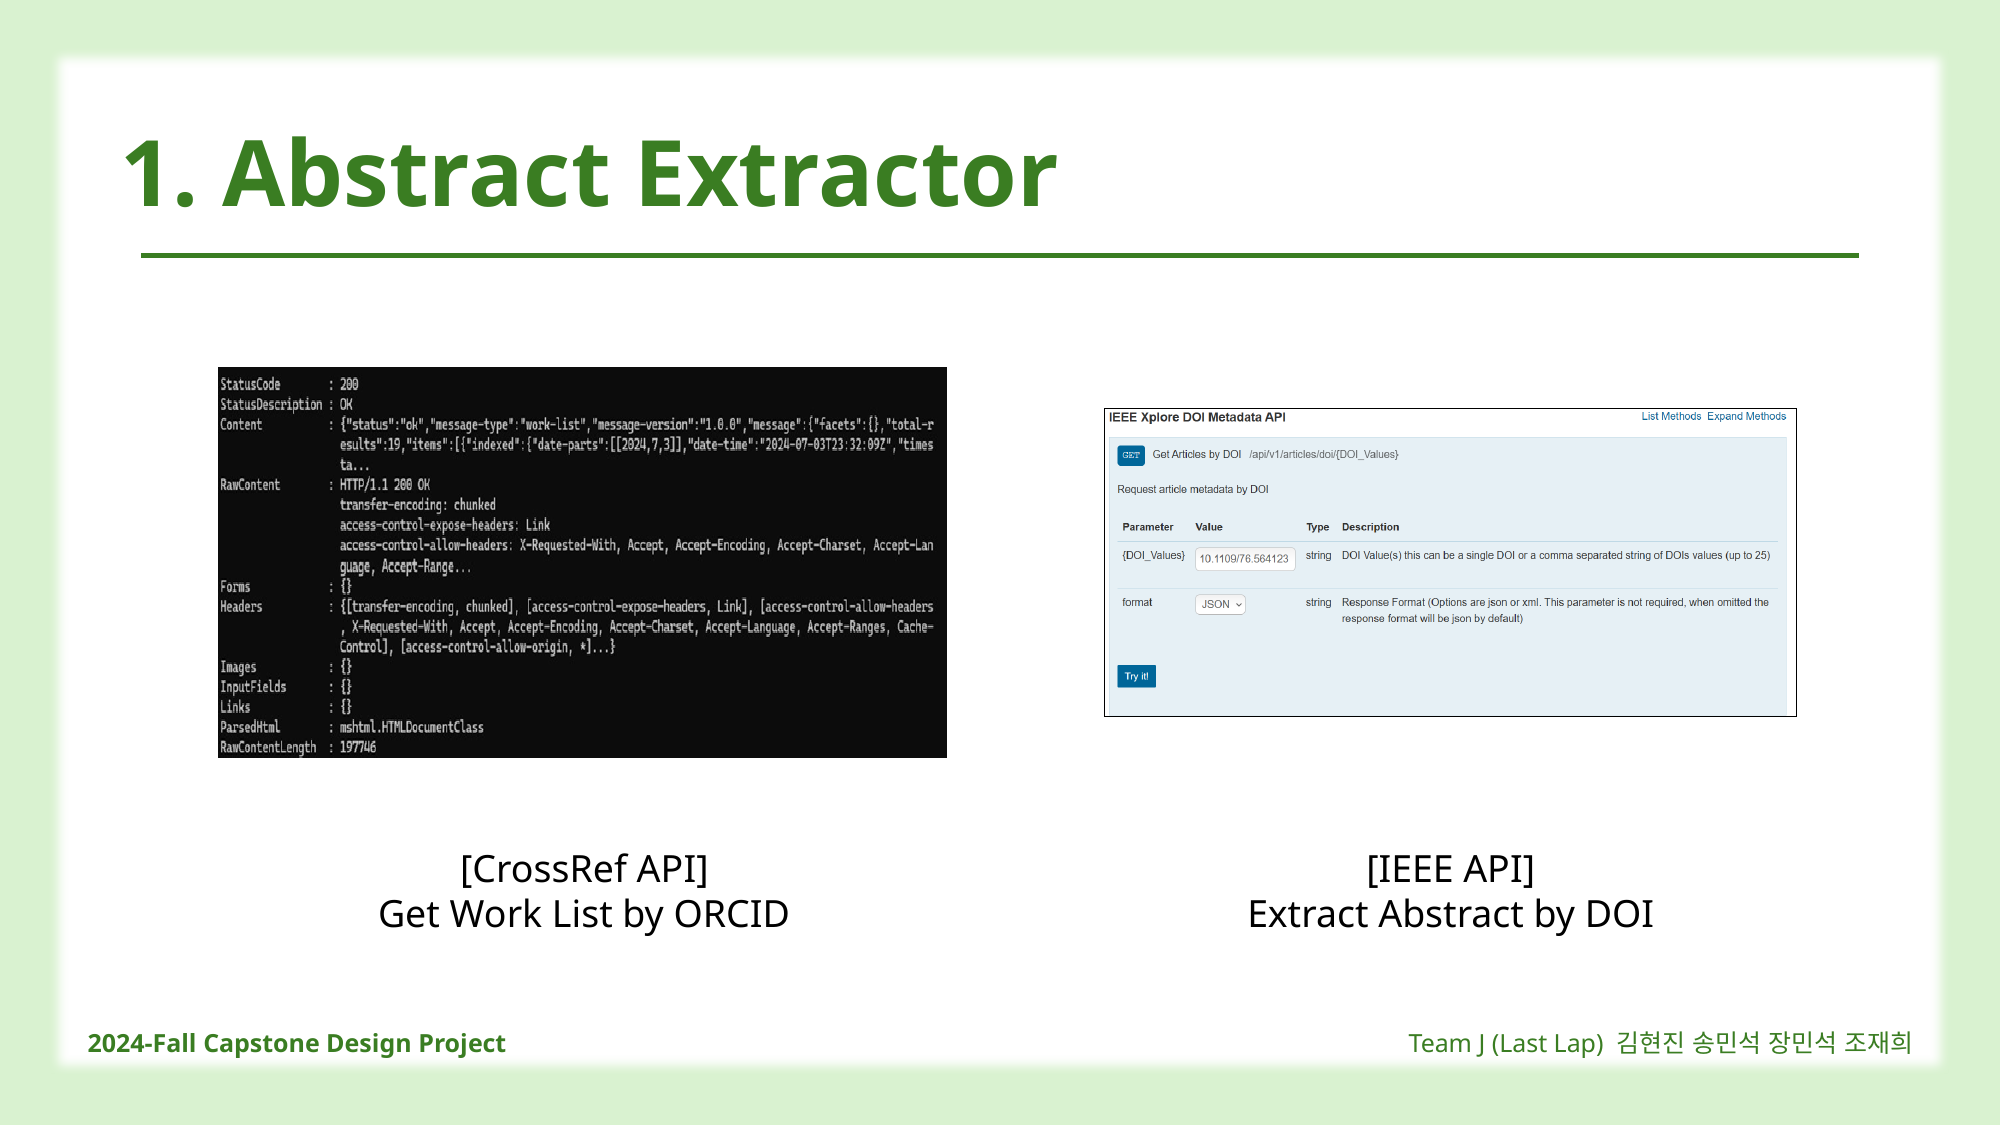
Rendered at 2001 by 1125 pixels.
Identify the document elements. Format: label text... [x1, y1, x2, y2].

text_box [65, 65, 1936, 1061]
picture [217, 366, 952, 759]
text_box [CrossRef API] Get Work List by ORCID [355, 837, 813, 943]
text_box 2024-Fall Capstone Design Project [72, 1023, 938, 1083]
text_box 1. Abstract Extractor [105, 120, 1406, 392]
subtitle Team J (Last Lap) 김현진 송민석 장민석 조재희 [930, 1023, 1929, 1085]
picture [1104, 407, 1798, 718]
text_box [IEEE API] Extract Abstract by DOI [1222, 837, 1680, 943]
